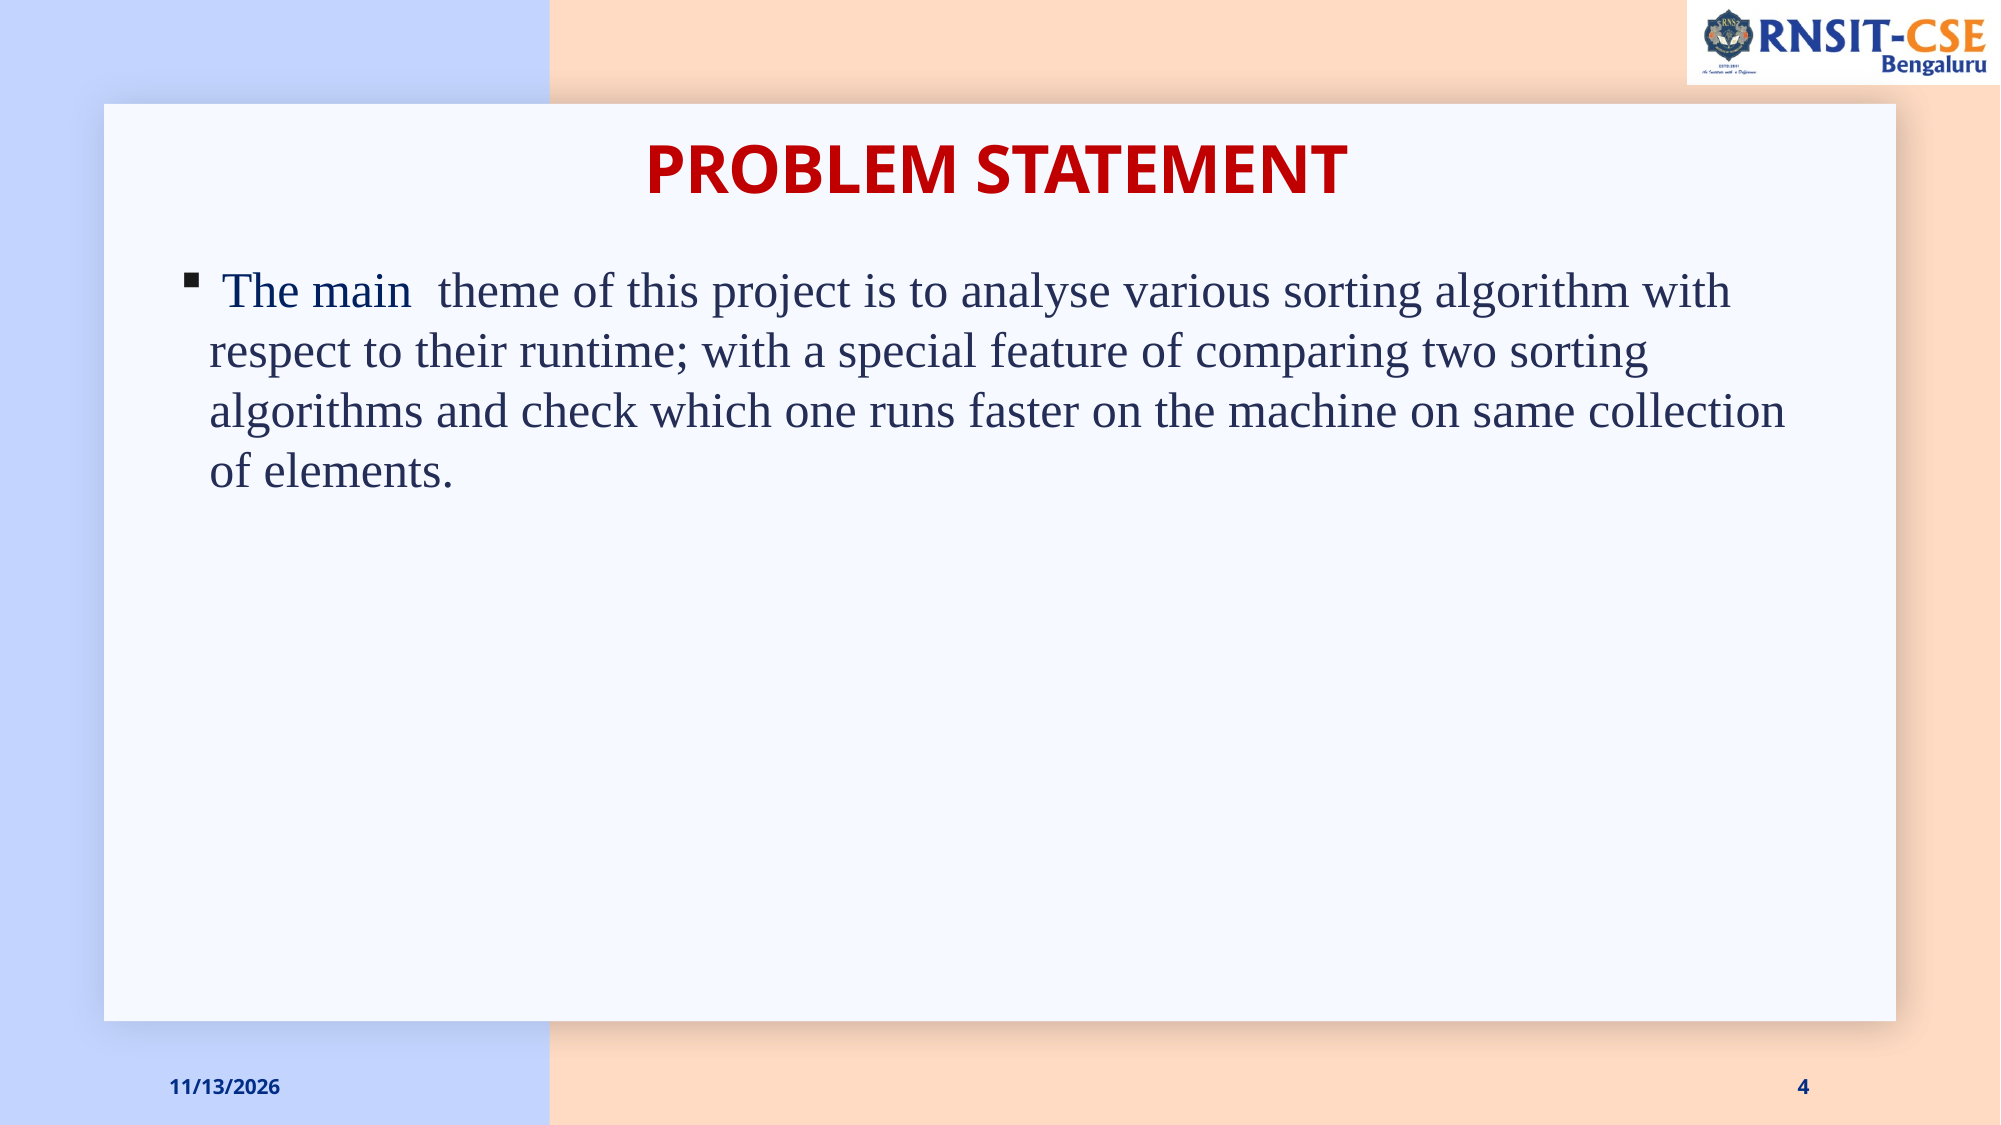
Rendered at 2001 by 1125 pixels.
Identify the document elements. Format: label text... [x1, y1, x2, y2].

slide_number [154, 1057, 579, 1118]
slide_number 4 [1782, 1057, 1932, 1118]
title problem statement [179, 124, 1830, 221]
list The main theme of this project is to analyse various sorting algorithm with respect to their runtime; with a special feature of comparing two sorting algorithms and check which one runs faster on the machine on same collection of elements. [179, 249, 1830, 963]
picture [1687, 0, 2000, 85]
